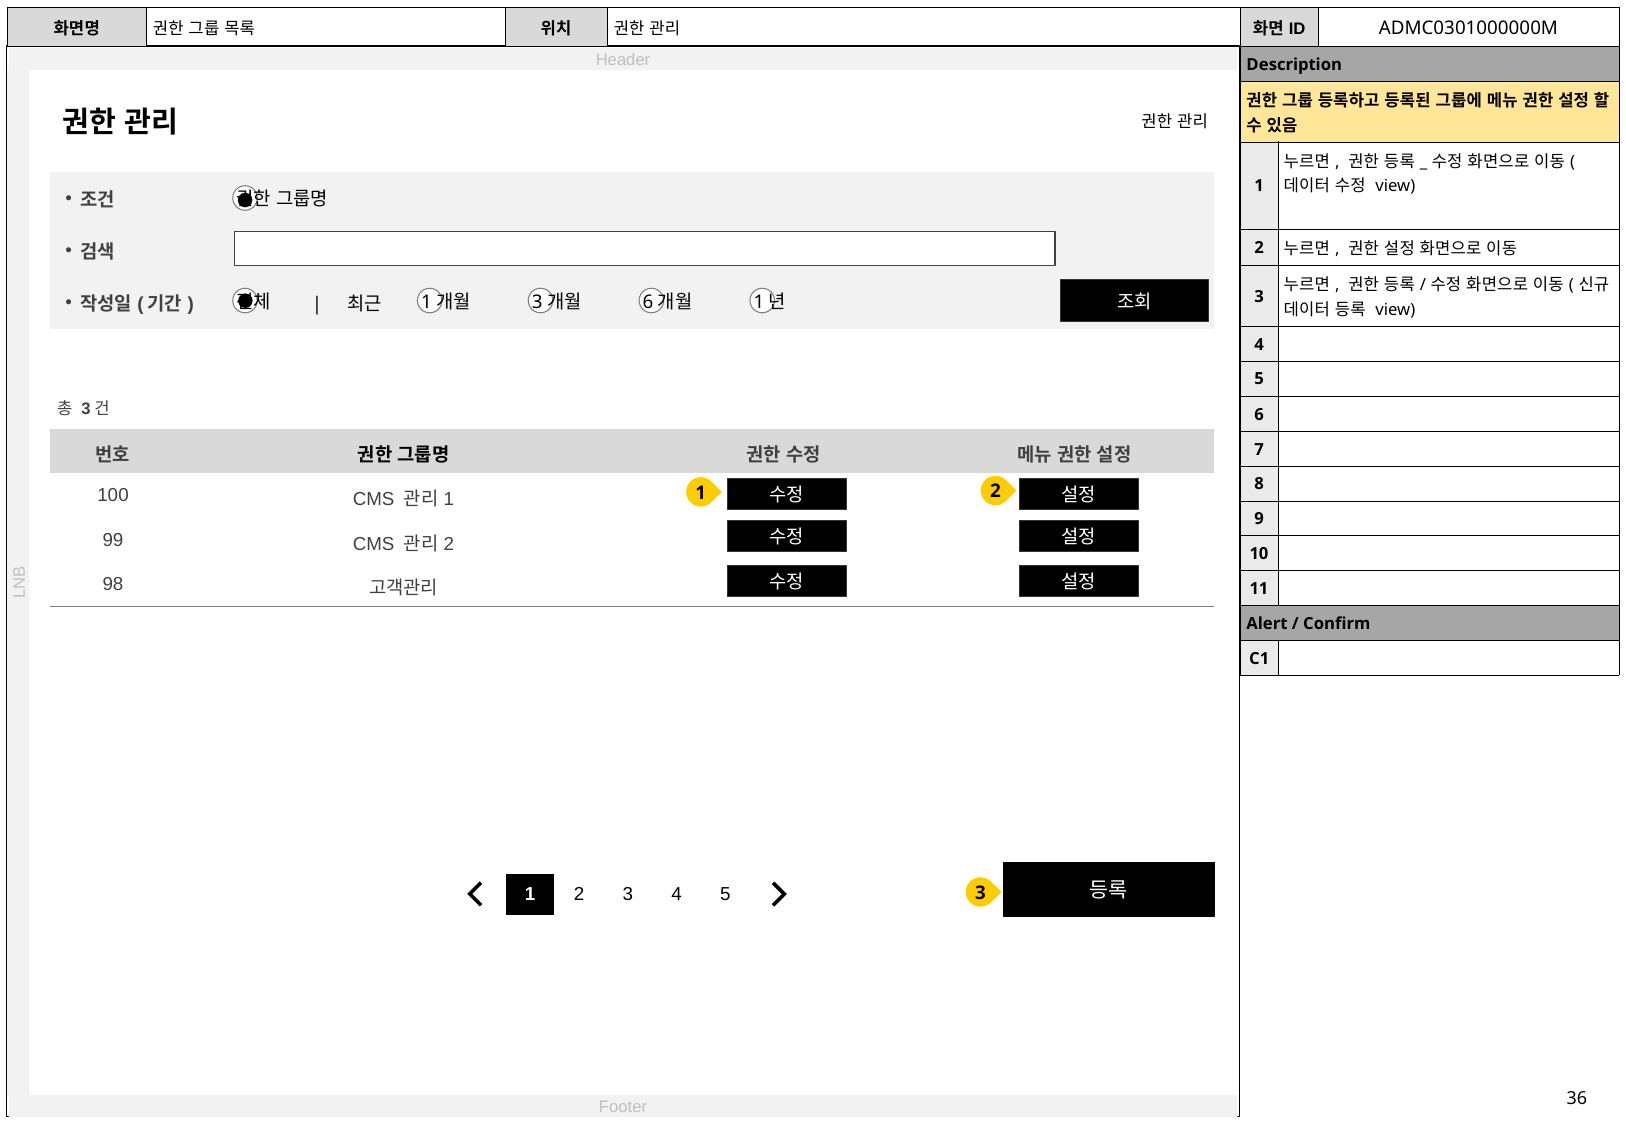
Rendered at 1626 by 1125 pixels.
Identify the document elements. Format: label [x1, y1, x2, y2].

text_box [234, 231, 1056, 266]
table_cell [1279, 397, 1619, 431]
table_cell [50, 473, 1214, 606]
table_header [1319, 8, 1619, 46]
text_box [959, 860, 1216, 918]
table_cell [1241, 82, 1619, 142]
table_cell [1241, 502, 1278, 535]
table_cell [1279, 266, 1619, 326]
table_header [8, 8, 146, 46]
text_box [679, 472, 722, 511]
table_cell [1279, 230, 1619, 265]
table_cell [1279, 571, 1619, 605]
table_header [506, 874, 750, 915]
table_cell [1241, 362, 1278, 396]
text_box [725, 476, 849, 511]
table_header [50, 429, 1214, 473]
table_cell [1241, 536, 1278, 570]
table_cell [1241, 143, 1278, 229]
table_cell [1279, 502, 1619, 535]
table_cell [1241, 266, 1278, 326]
table_cell [1241, 606, 1619, 640]
text_box [232, 185, 258, 211]
text_box [771, 881, 787, 907]
table_cell [1241, 230, 1278, 265]
table_header [608, 8, 1240, 46]
text_box [51, 391, 401, 424]
table_header [50, 172, 1214, 224]
table_cell [1241, 397, 1278, 431]
table_cell [1279, 143, 1619, 229]
text_box [56, 97, 185, 145]
table_cell [1241, 571, 1278, 605]
table_cell [1241, 641, 1278, 675]
text_box [725, 518, 849, 553]
table_header [147, 8, 505, 46]
text_box [232, 287, 775, 314]
table_cell [1279, 327, 1619, 361]
text_box [1017, 563, 1141, 599]
table_cell [1279, 362, 1619, 396]
table_cell [50, 224, 1214, 329]
table_cell [1241, 432, 1278, 466]
table_cell [1241, 467, 1278, 501]
table_header [506, 8, 607, 46]
table_header [1241, 47, 1619, 81]
table_cell [1241, 327, 1278, 361]
text_box [467, 881, 483, 907]
text_box [725, 563, 849, 599]
text_box [974, 471, 1141, 511]
table_header [1241, 8, 1318, 46]
table_cell [1279, 641, 1619, 675]
text_box [1017, 518, 1141, 553]
text_box [1059, 278, 1211, 323]
table_cell [1279, 536, 1619, 570]
text_box [864, 104, 1215, 137]
table_cell [1279, 467, 1619, 501]
table_cell [1279, 432, 1619, 466]
